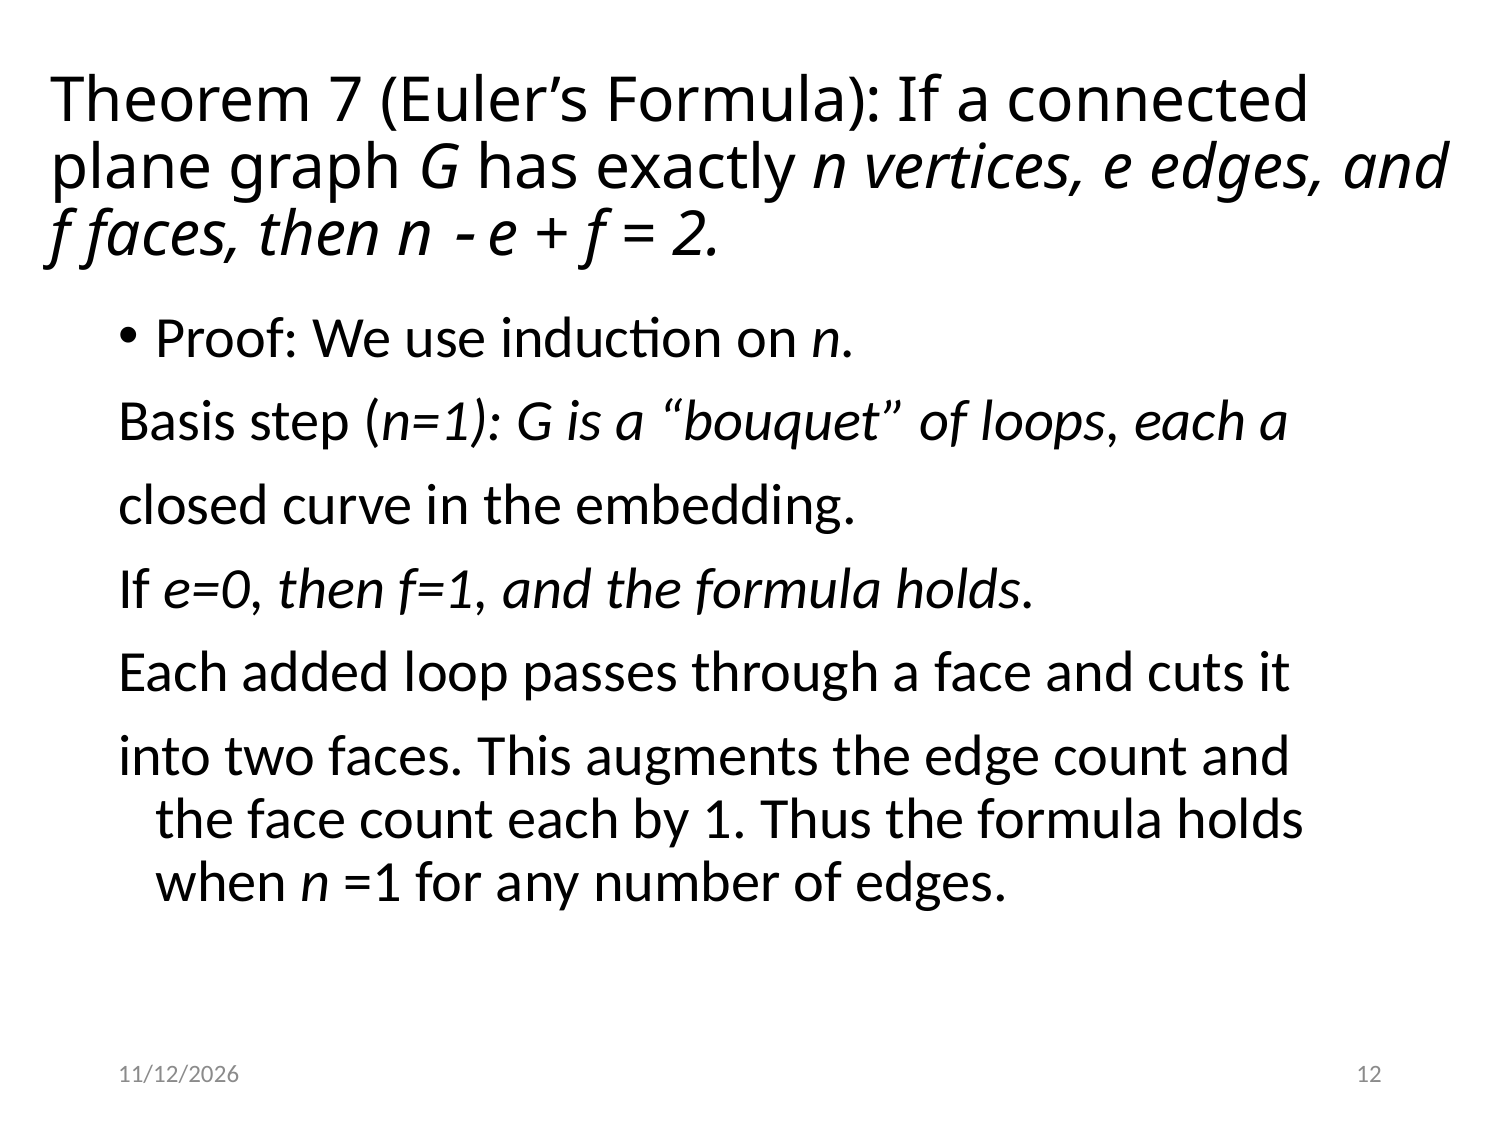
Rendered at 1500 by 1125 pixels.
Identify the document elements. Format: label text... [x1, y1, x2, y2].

list Proof: We use induction on n. Basis step (n=1): G is a “bouquet” of loops, each a closed curve in the embedding. If e=0, then f=1, and the formula holds. Each added loop passes through a face and cuts it into two faces. This augments the edge count and the face count each by 1. Thus the formula holds when n =1 for any number of edges. [103, 299, 1397, 1014]
slide_number 12 [1059, 1042, 1397, 1103]
title Theorem 7 (Euler’s Formula): If a connected plane graph G has exactly n vertices, e edges, and f faces, then n  e + f = 2. [35, 59, 1472, 278]
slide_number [103, 1042, 441, 1103]
